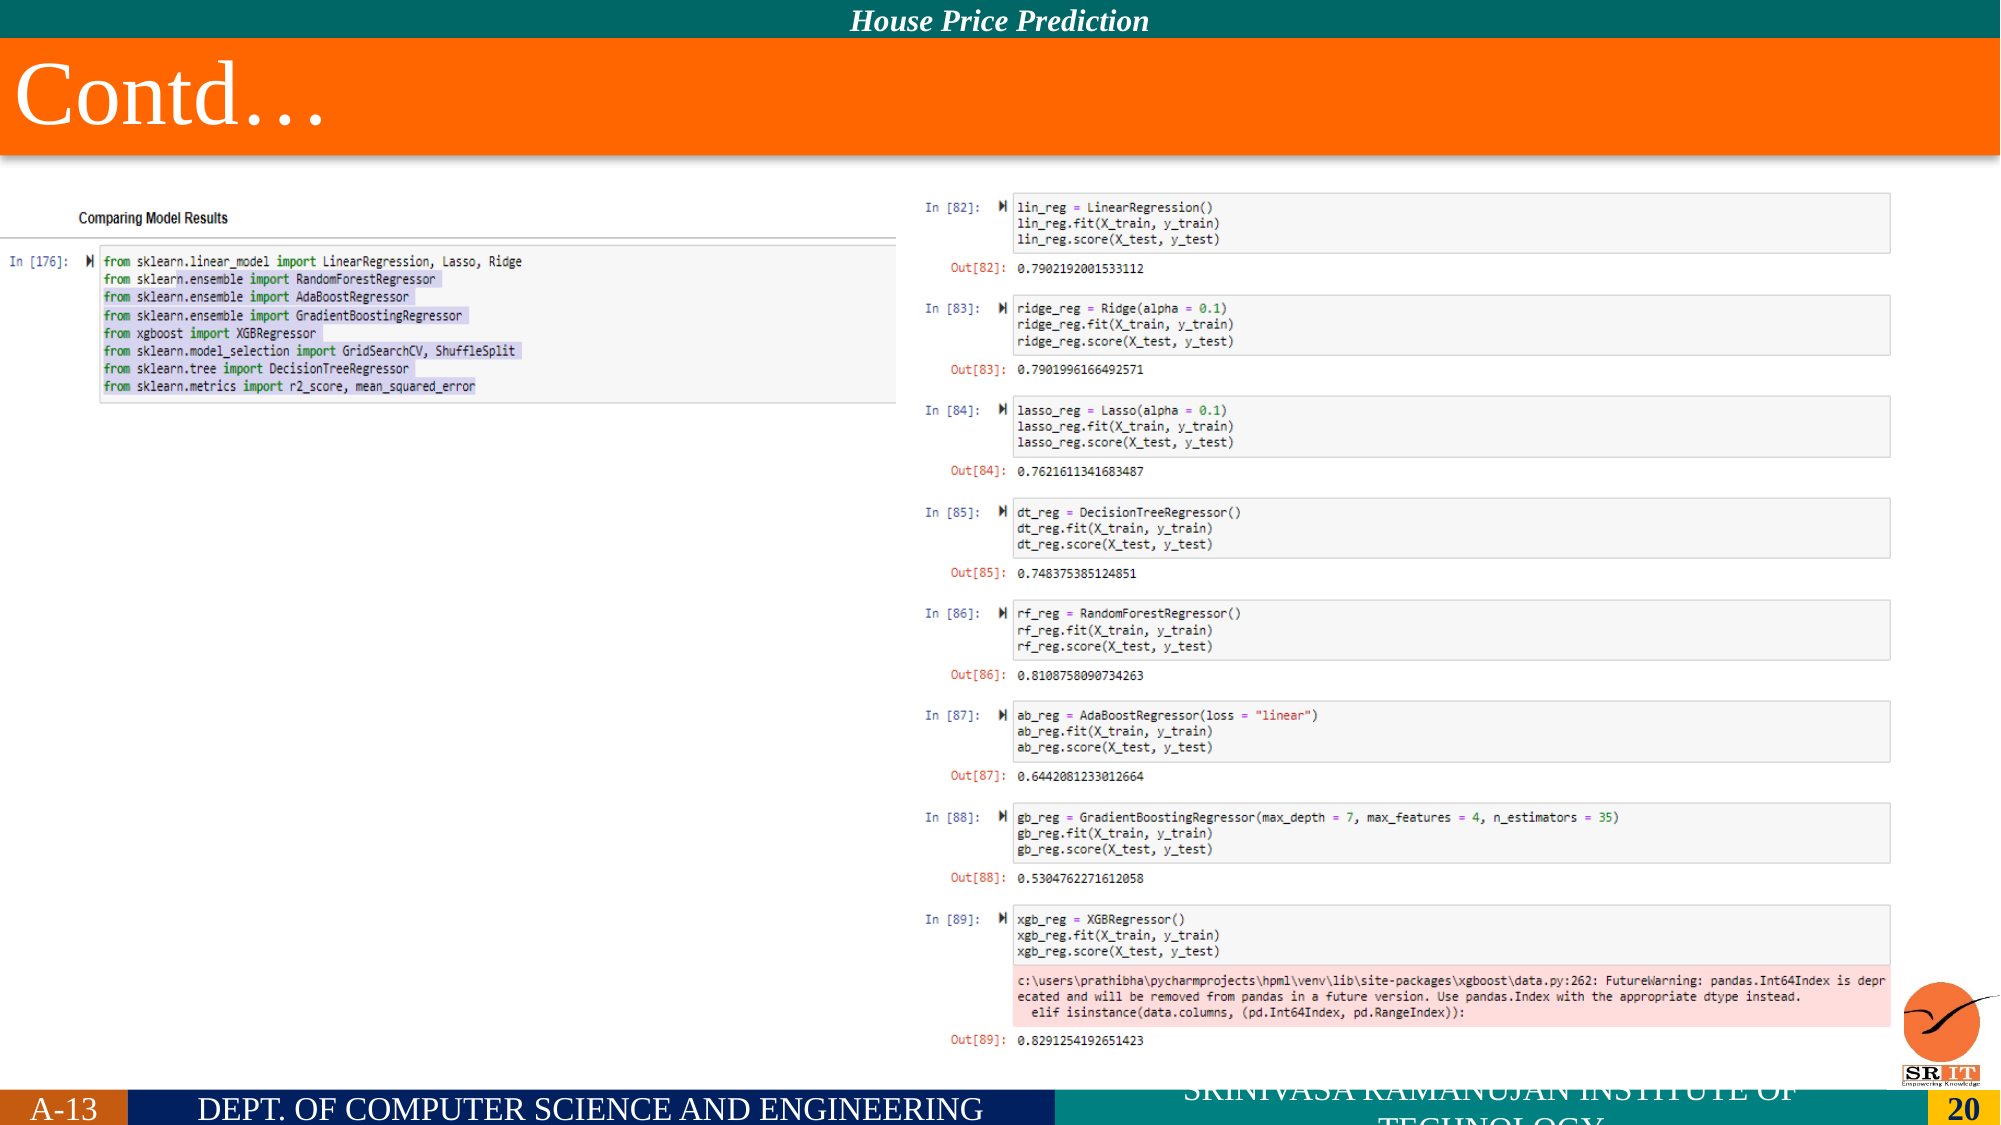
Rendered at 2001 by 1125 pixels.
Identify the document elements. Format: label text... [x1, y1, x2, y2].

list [0, 187, 897, 410]
title Contd… [0, 38, 2000, 156]
picture [896, 187, 2000, 1090]
